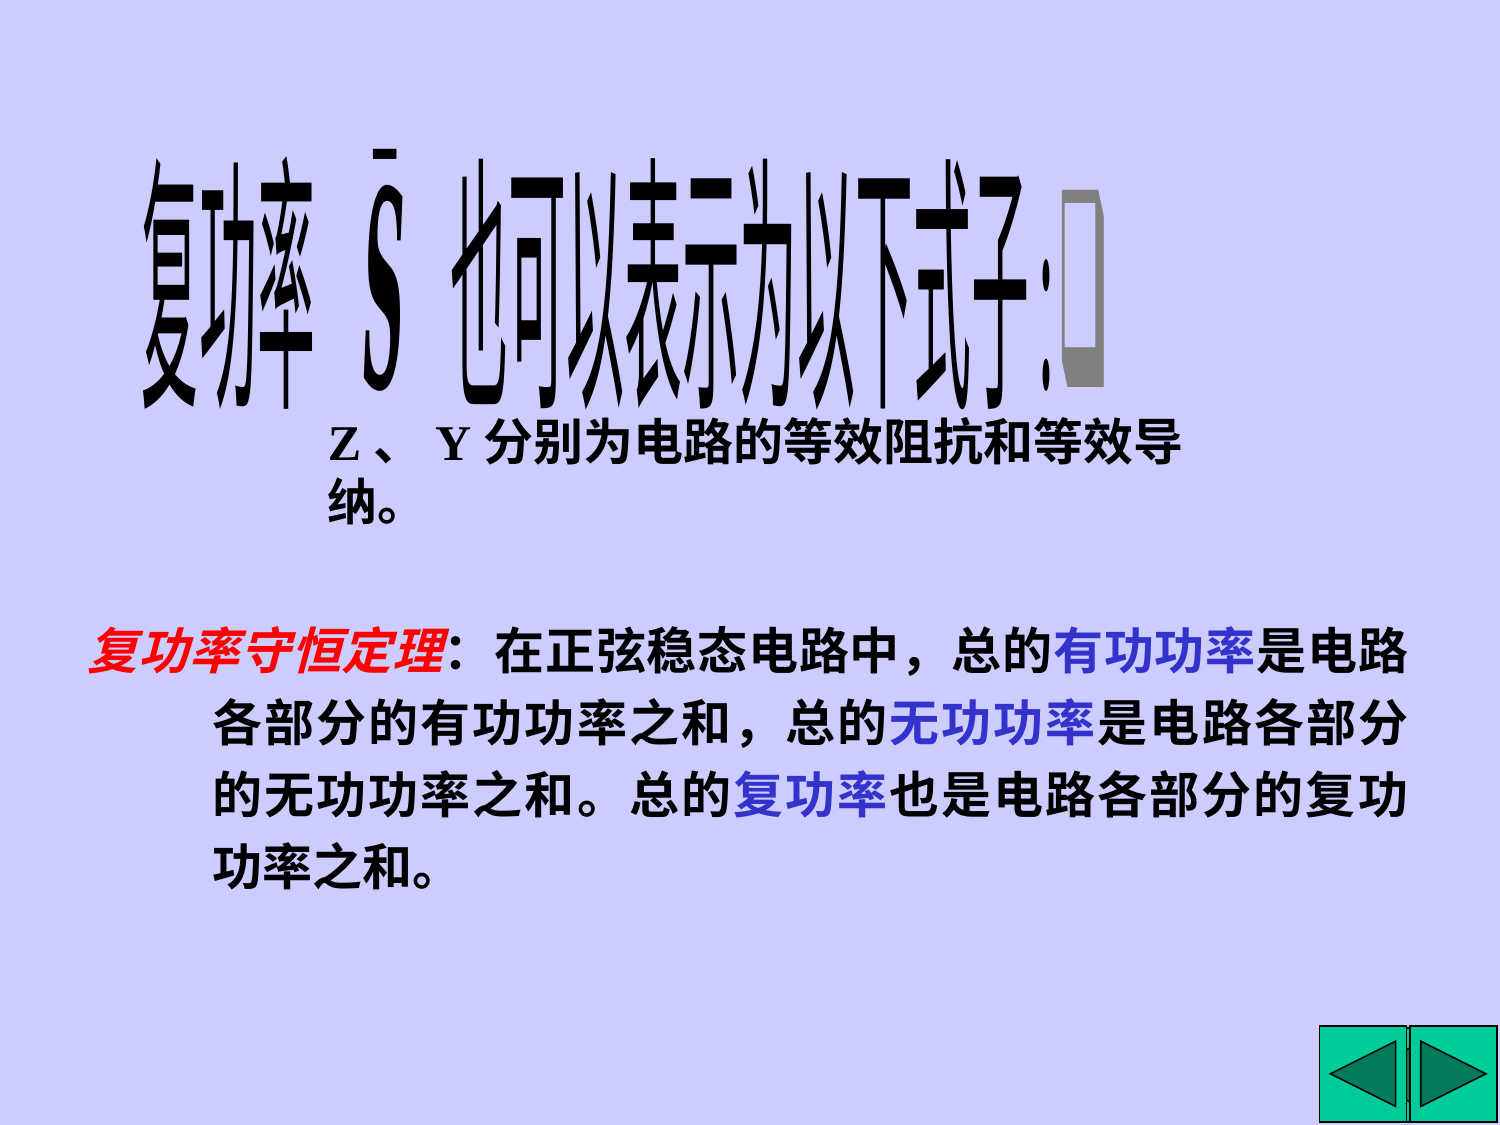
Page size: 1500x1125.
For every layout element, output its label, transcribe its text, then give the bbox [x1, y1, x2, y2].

text_box [1319, 1025, 1407, 1122]
text_box [1409, 1025, 1497, 1122]
text_box Z、Y分别为电路的等效阻抗和等效导纳。 [313, 403, 1282, 538]
text_box 复功率守恒定理：在正弦稳态电路中，总的有功功率是电路各部分的有功功率之和，总的无功功率是电路各部分的无功功率之和。总的复功率也是电路各部分的复功功率之和。 [72, 599, 1423, 903]
